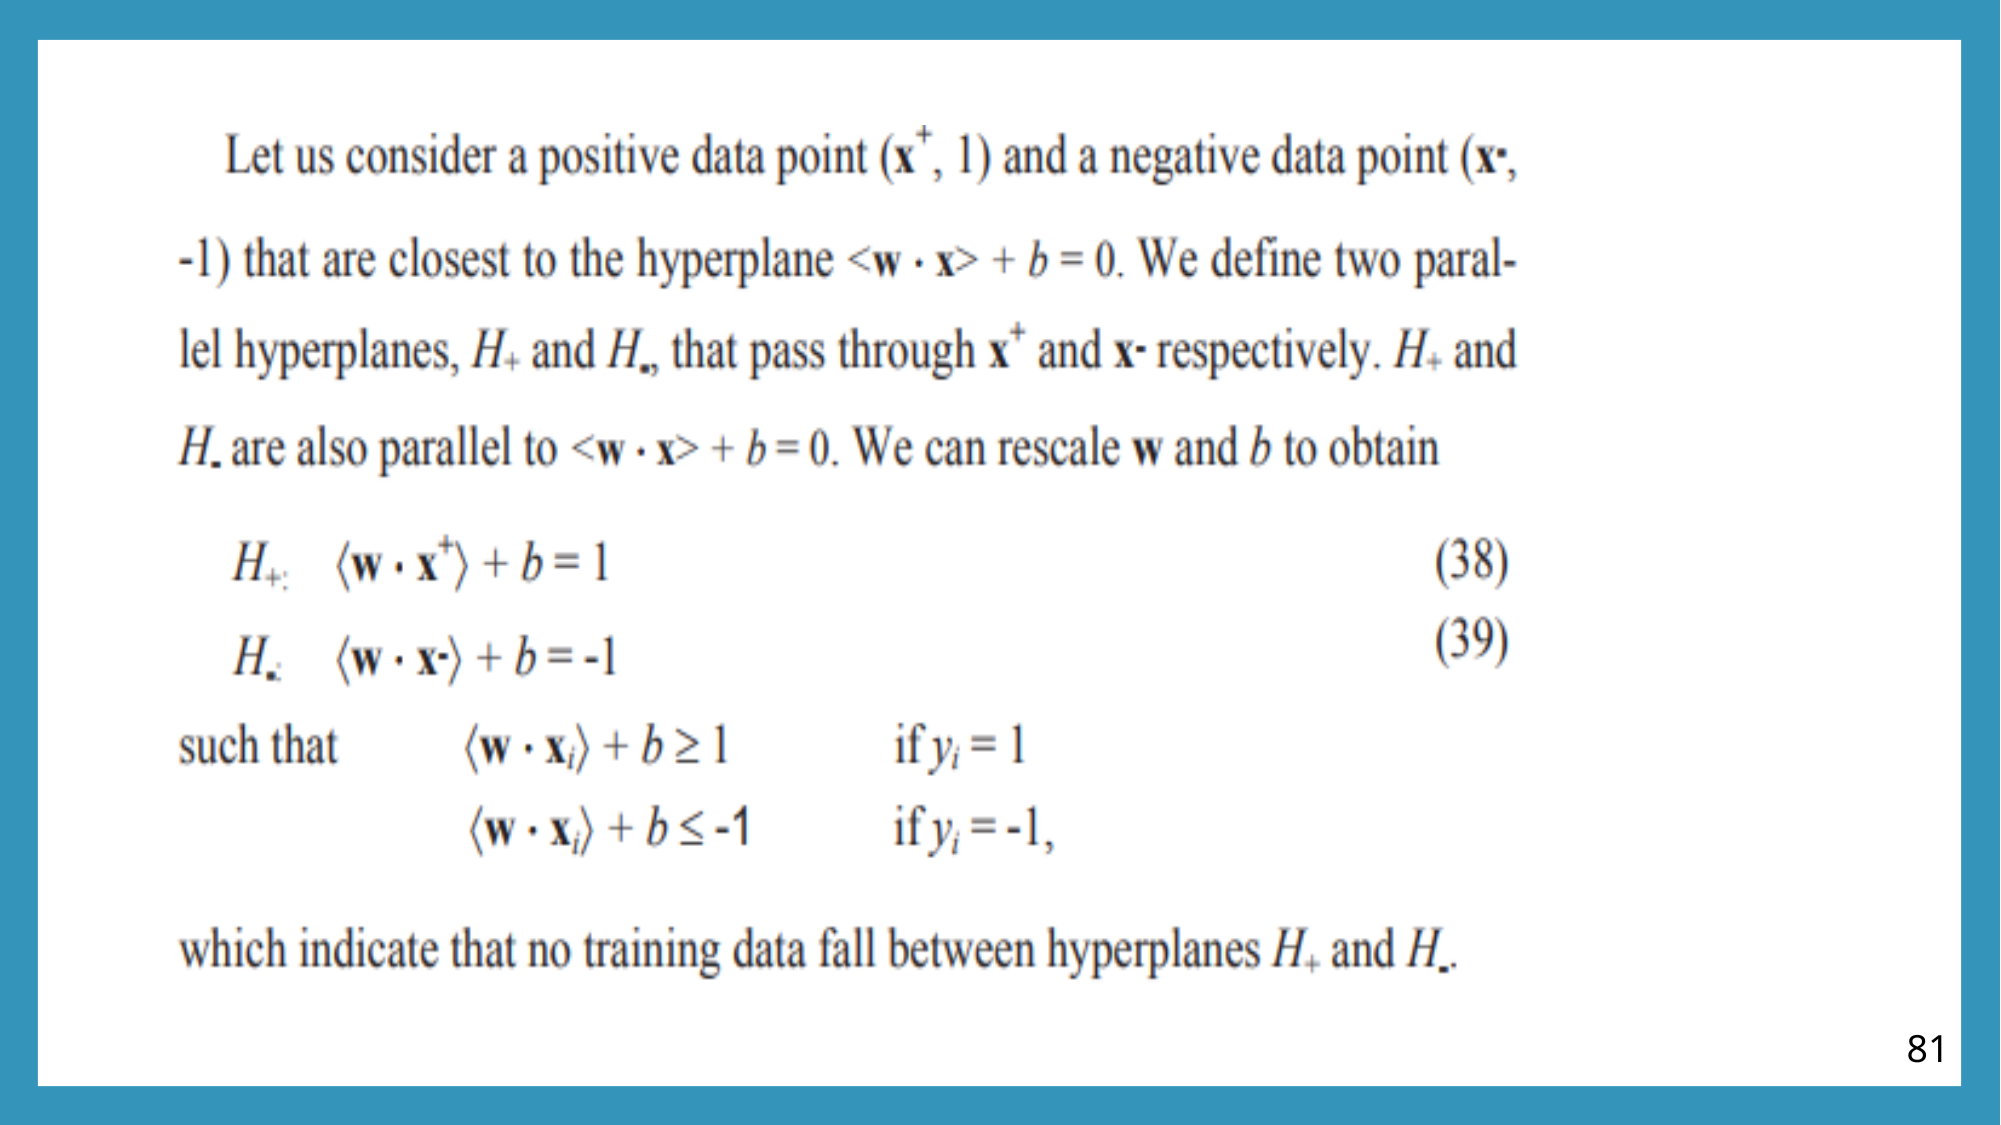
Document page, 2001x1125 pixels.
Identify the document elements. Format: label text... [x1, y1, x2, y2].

slide_number 81 [1684, 1020, 1965, 1081]
picture [151, 125, 1545, 1001]
